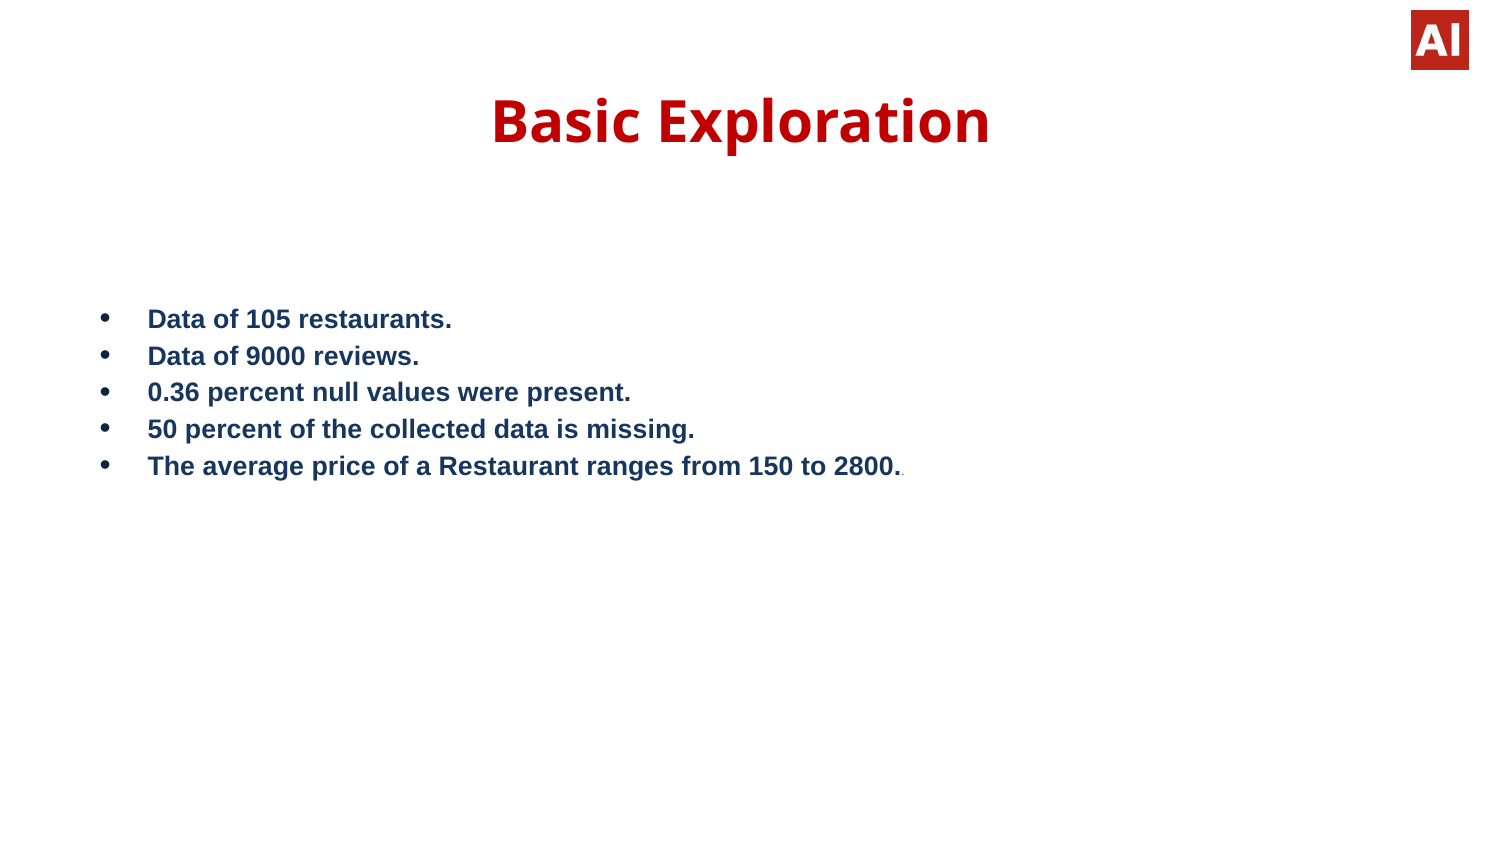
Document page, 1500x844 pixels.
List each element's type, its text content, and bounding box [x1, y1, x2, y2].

list Data of 105 restaurants. Data of 9000 reviews. 0.36 percent null values were present. 50 percent of the collected data is missing. The average price of a Restaurant ranges from 150 to 2800.. [87, 296, 1313, 481]
picture [1411, 10, 1469, 70]
title Basic Exploration [87, 84, 1395, 226]
